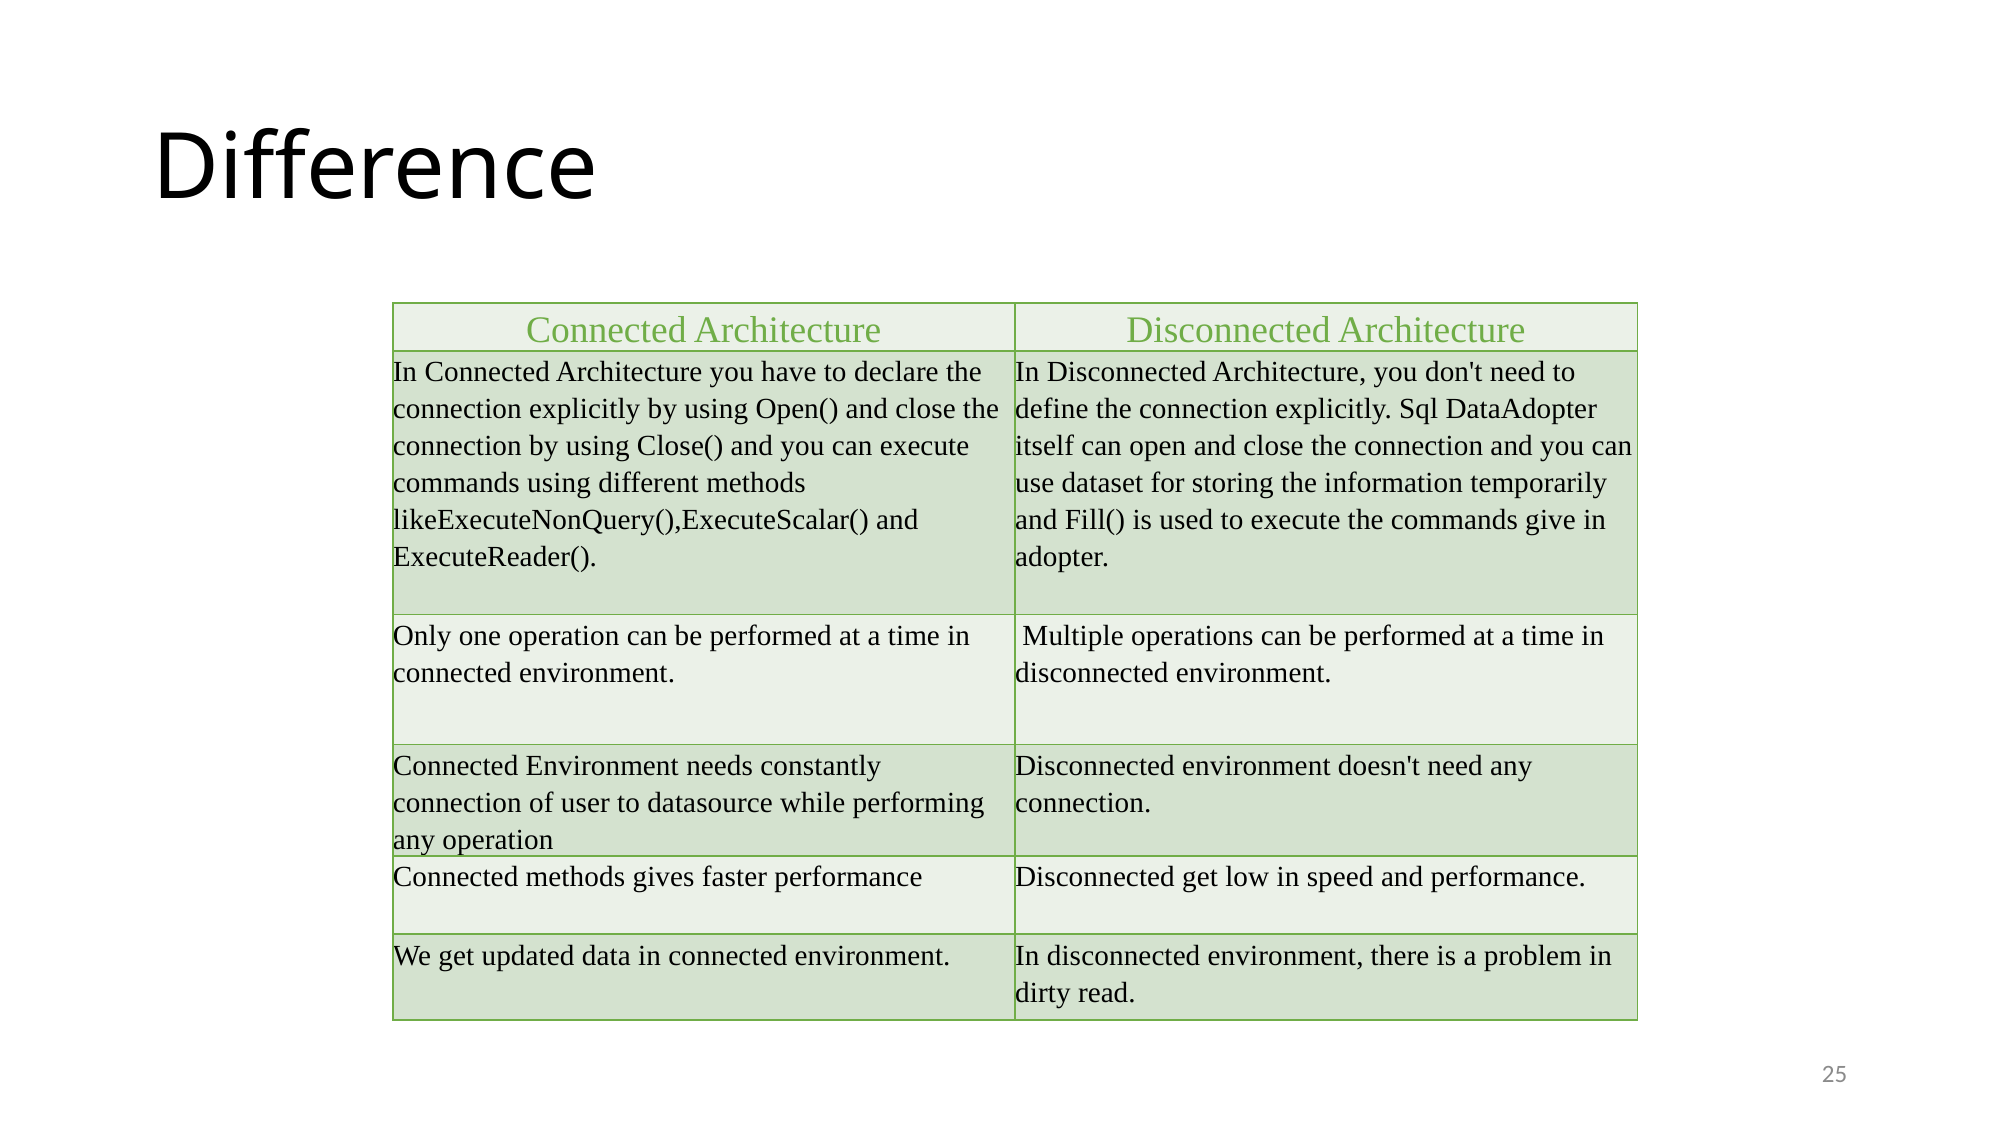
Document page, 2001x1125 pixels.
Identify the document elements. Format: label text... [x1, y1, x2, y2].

table_cell Connected methods gives faster performance [394, 857, 1014, 933]
table_cell In disconnected environment, there is a problem in dirty read. [1016, 935, 1637, 1019]
title Difference [137, 59, 1863, 278]
table_header Disconnected Architecture [1016, 304, 1637, 350]
table_cell Only one operation can be performed at a time in connected environment. [394, 615, 1014, 744]
table_cell Connected Environment needs constantly connection of user to datasource while performing any operation [394, 745, 1014, 855]
table_cell Disconnected environment doesn't need any connection. [1016, 745, 1637, 855]
table_cell Disconnected get low in speed and performance. [1016, 857, 1637, 933]
table_cell We get updated data in connected environment. [394, 935, 1014, 1019]
table_cell In Connected Architecture you have to declare the connection explicitly by using Open() and close the connection by using Close() and you can execute commands using different methods likeExecuteNonQuery(),ExecuteScalar() and ExecuteReader(). [394, 352, 1014, 614]
table_cell Multiple operations can be performed at a time in disconnected environment. [1016, 615, 1637, 744]
slide_number 25 [1412, 1042, 1863, 1103]
table_header Connected Architecture [394, 304, 1014, 350]
table_cell In Disconnected Architecture, you don't need to define the connection explicitly. Sql DataAdopter itself can open and close the connection and you can use dataset for storing the information temporarily and Fill() is used to execute the commands give in adopter. [1016, 352, 1637, 614]
